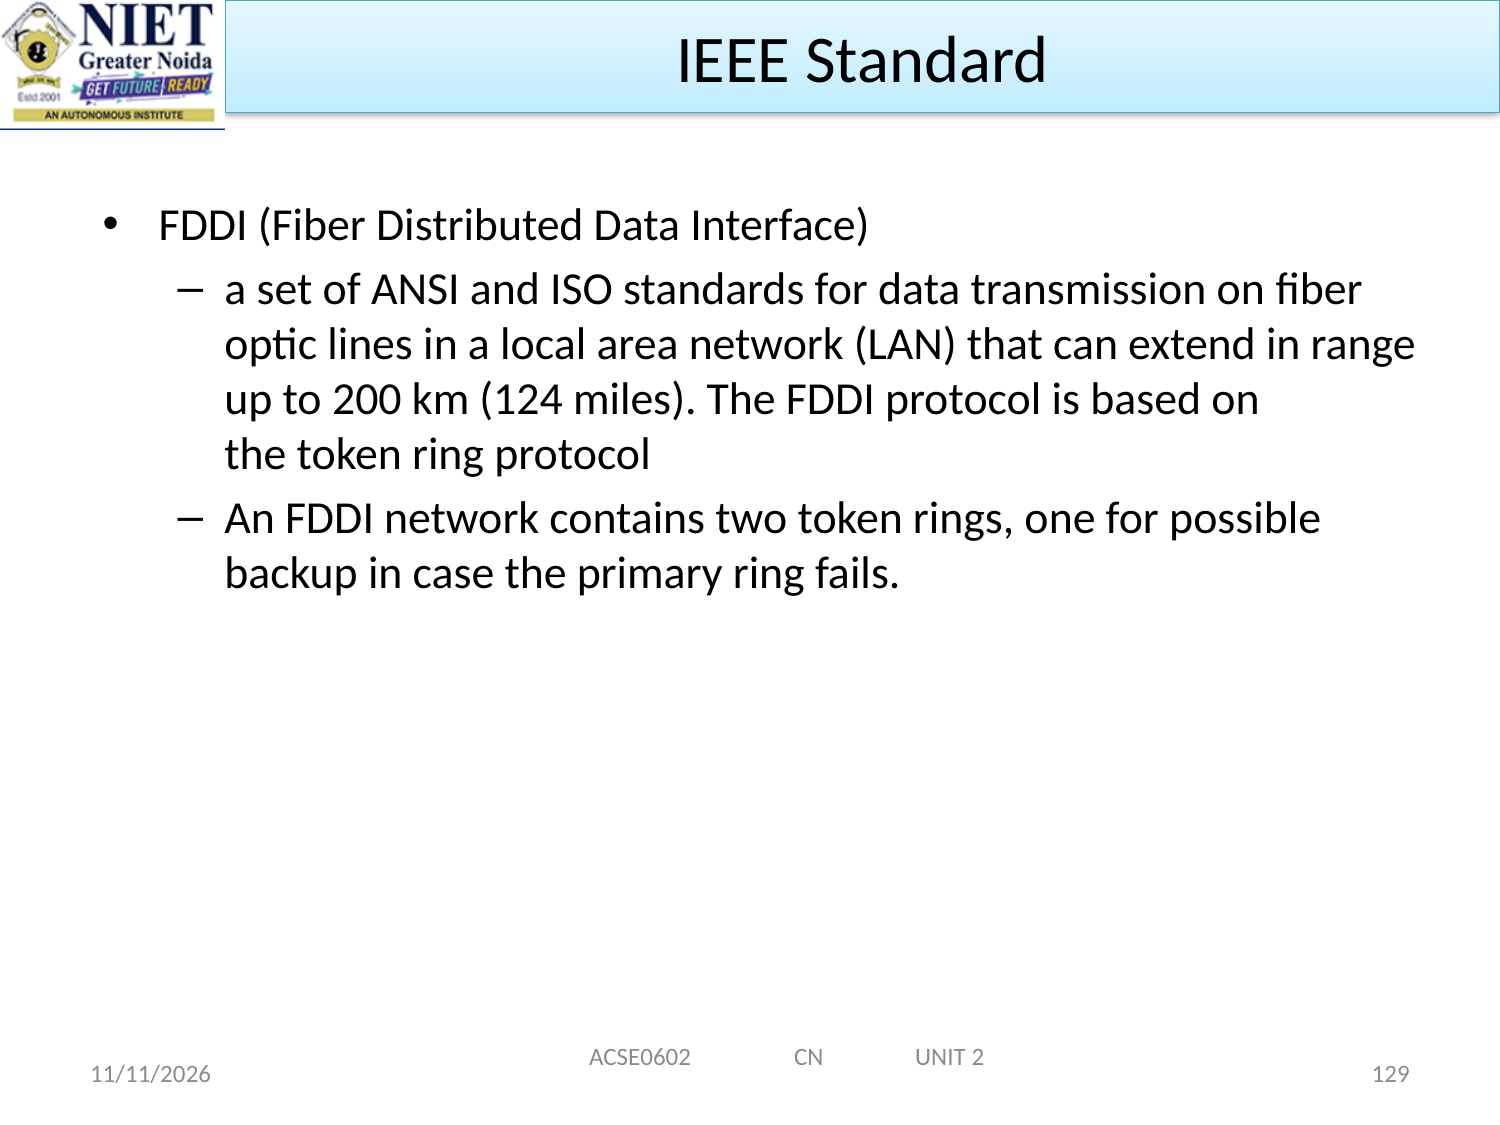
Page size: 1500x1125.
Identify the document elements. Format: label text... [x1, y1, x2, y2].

slide_number 129 [1074, 1042, 1425, 1103]
text_box IEEE Standard [238, 0, 1500, 113]
picture [0, 0, 238, 135]
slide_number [75, 1042, 425, 1103]
footer ACSE0602 CN UNIT 2 [375, 1025, 1200, 1085]
list FDDI (Fiber Distributed Data Interface) a set of ANSI and ISO standards for data transmission on fiber optic lines in a local area network (LAN) that can extend in range up to 200 km (124 miles). The FDDI protocol is based on the token ring protocol An FDDI network contains two token rings, one for possible backup in case the primary ring fails. [87, 187, 1438, 930]
